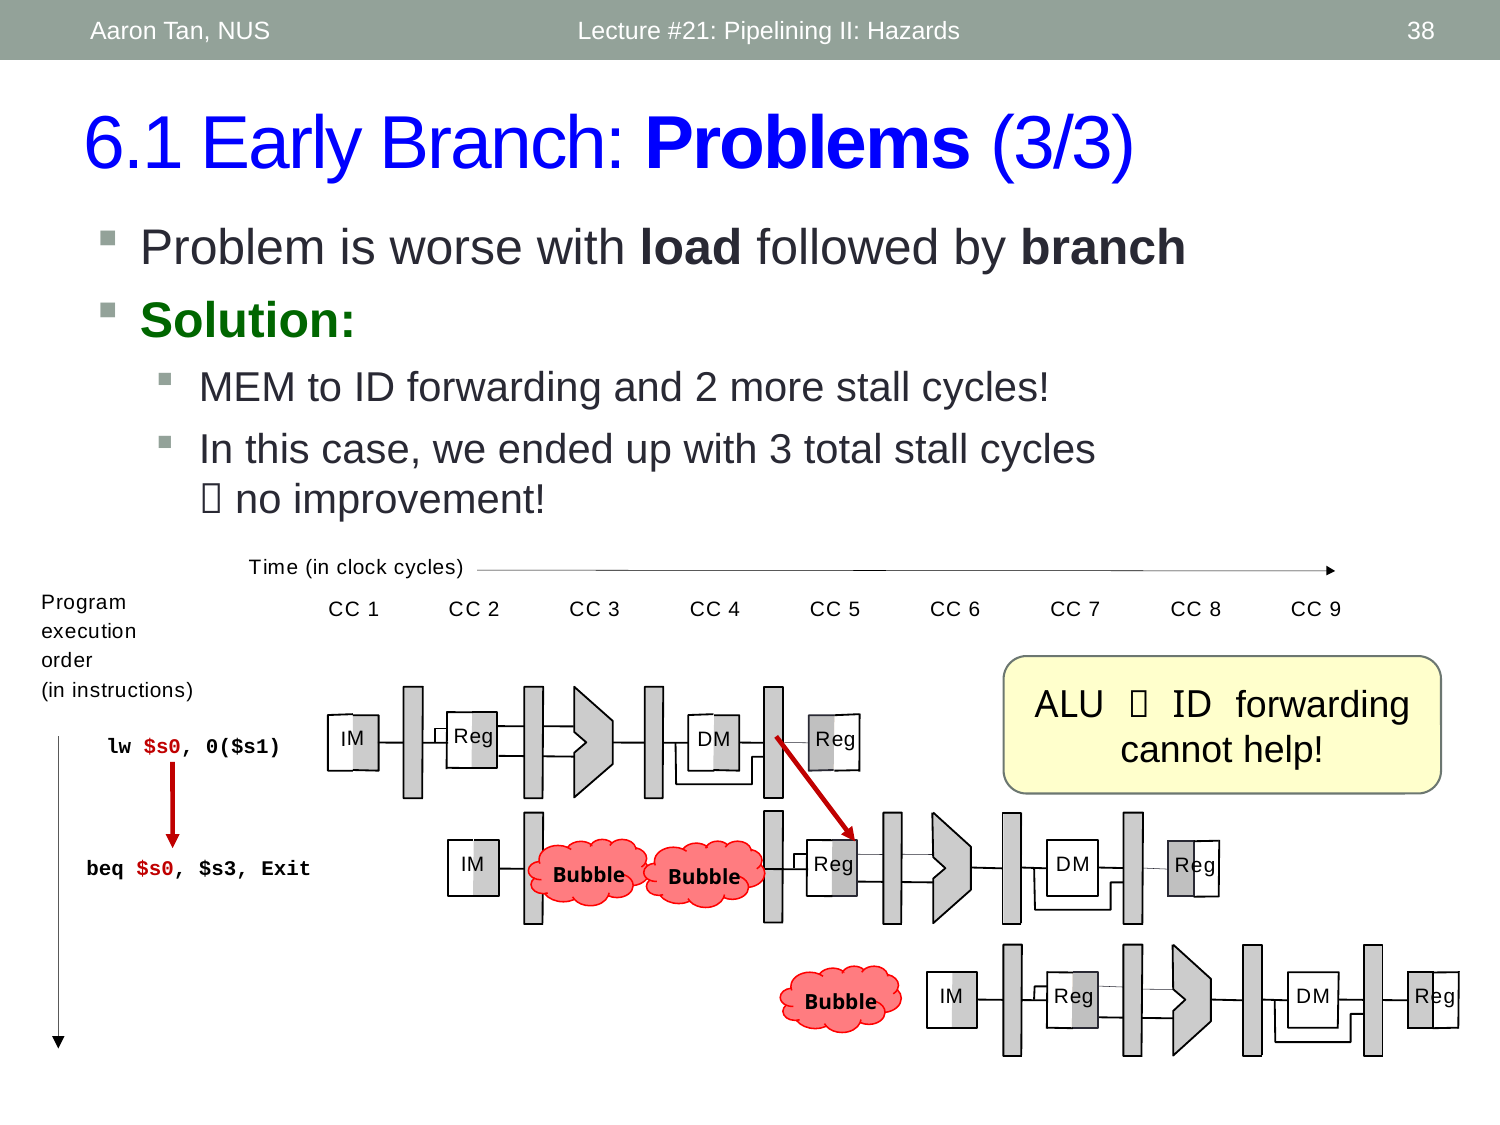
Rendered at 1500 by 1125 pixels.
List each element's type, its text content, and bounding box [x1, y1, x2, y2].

text_box Problem is worse with load followed by branch Solution: MEM to ID forwarding and 2 more stall cycles! In this case, we ended up with 3 total stall cycles  no improvement! [81, 207, 1432, 543]
slide_number 38 [1308, 3, 1450, 57]
title 6.1 Early Branch: Problems (3/3) [68, 86, 1450, 192]
slide_number Aaron Tan, NUS [75, 3, 550, 57]
footer Lecture #21: Pipelining II: Hazards [562, 3, 1238, 57]
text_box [172, 736, 856, 849]
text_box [40, 553, 1460, 1057]
